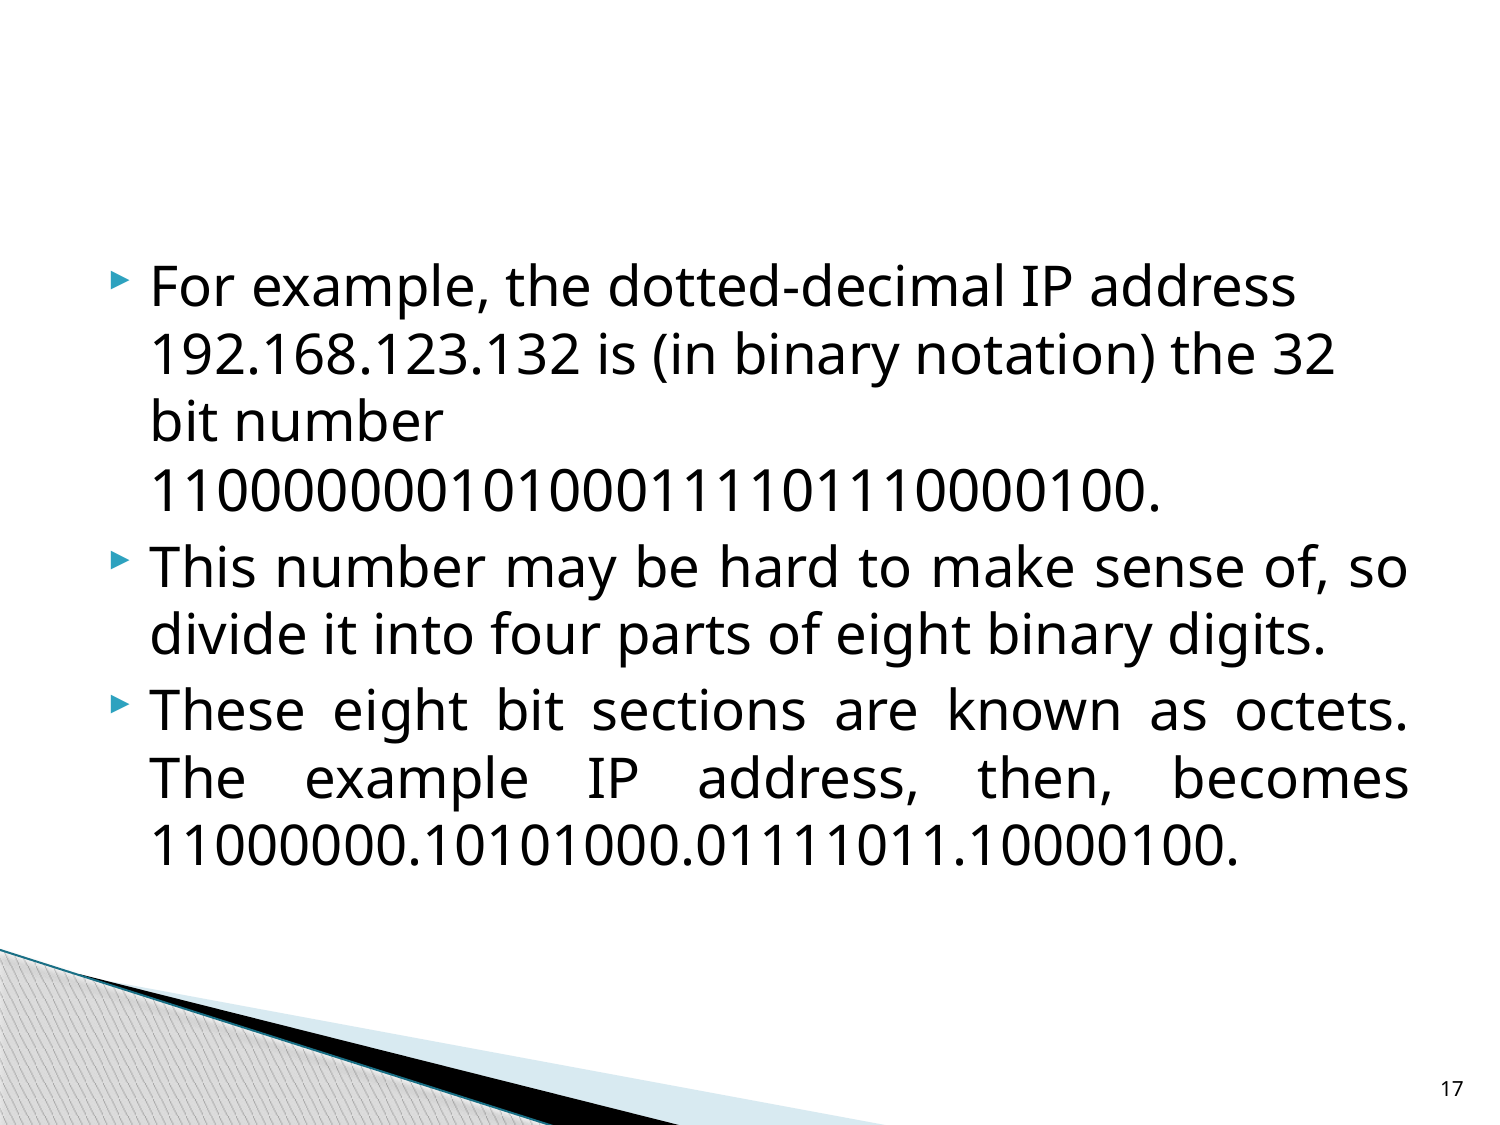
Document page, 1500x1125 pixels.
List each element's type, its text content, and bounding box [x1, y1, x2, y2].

slide_number 17 [1418, 1051, 1479, 1112]
list For example, the dotted-decimal IP address 192.168.123.132 is (in binary notation) the 32 bit number 110000000101000111101110000100. This number may be hard to make sense of, so divide it into four parts of eight binary digits. These eight bit sections are known as octets. The example IP address, then, becomes 11000000.10101000.01111011.10000100. [75, 243, 1425, 986]
